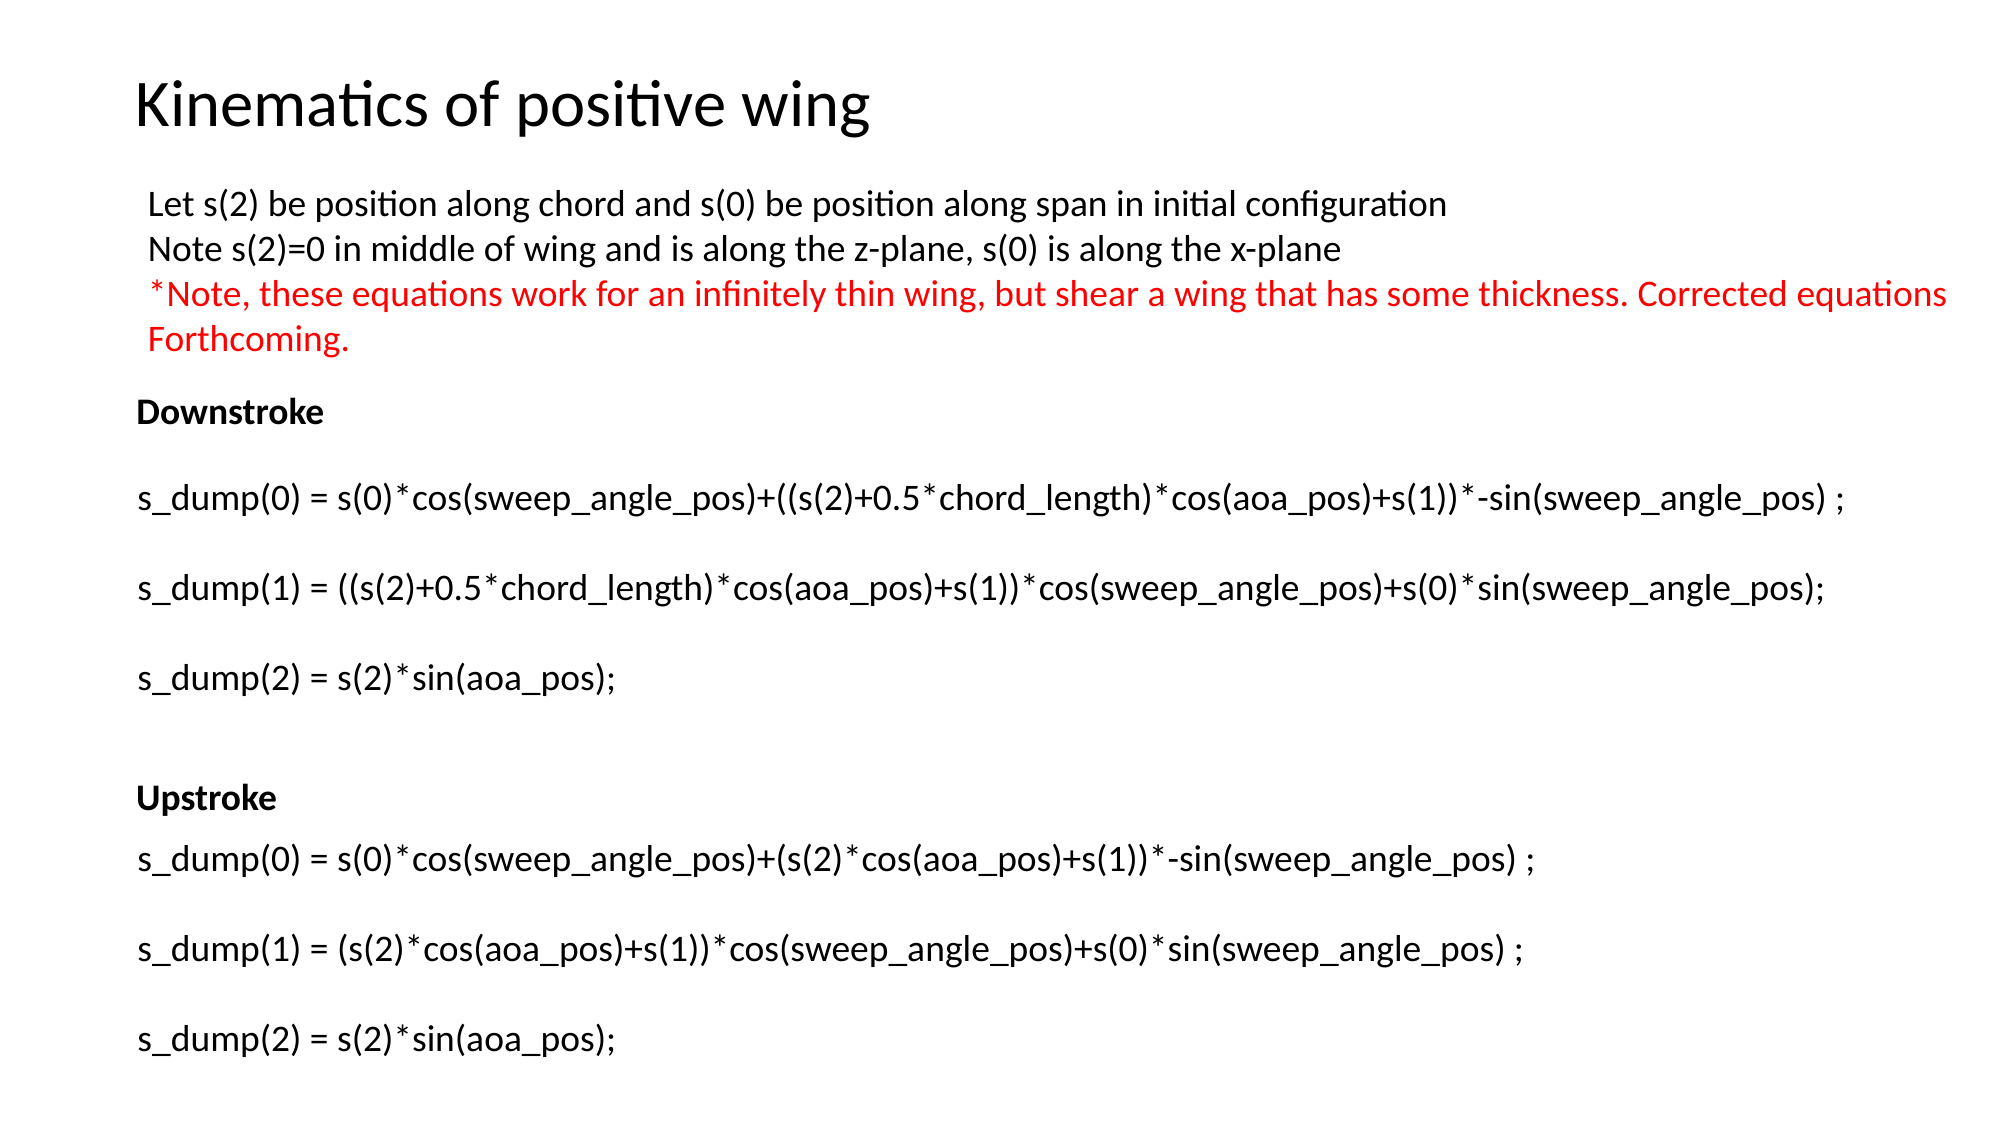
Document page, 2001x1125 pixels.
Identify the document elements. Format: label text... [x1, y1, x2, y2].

text_box Let s(2) be position along chord and s(0) be position along span in initial configuration Note s(2)=0 in middle of wing and is along the z-plane, s(0) is along the x-plane *Note, these equations work for an infinitely thin wing, but shear a wing that has some thickness. Corrected equations Forthcoming. [133, 171, 1965, 367]
text_box s_dump(0) = s(0)*cos(sweep_angle_pos)+((s(2)+0.5*chord_length)*cos(aoa_pos)+s(1))*-sin(sweep_angle_pos) ; s_dump(1) = ((s(2)+0.5*chord_length)*cos(aoa_pos)+s(1))*cos(sweep_angle_pos)+s(0)*sin(sweep_angle_pos); s_dump(2) = s(2)*sin(aoa_pos); [122, 465, 2000, 705]
text_box Upstroke [121, 765, 293, 825]
text_box s_dump(0) = s(0)*cos(sweep_angle_pos)+(s(2)*cos(aoa_pos)+s(1))*-sin(sweep_angle_pos) ; s_dump(1) = (s(2)*cos(aoa_pos)+s(1))*cos(sweep_angle_pos)+s(0)*sin(sweep_angle_pos) ; s_dump(2) = s(2)*sin(aoa_pos); [122, 827, 2000, 1067]
text_box Downstroke [121, 379, 340, 440]
text_box Kinematics of positive wing [120, 52, 1729, 148]
